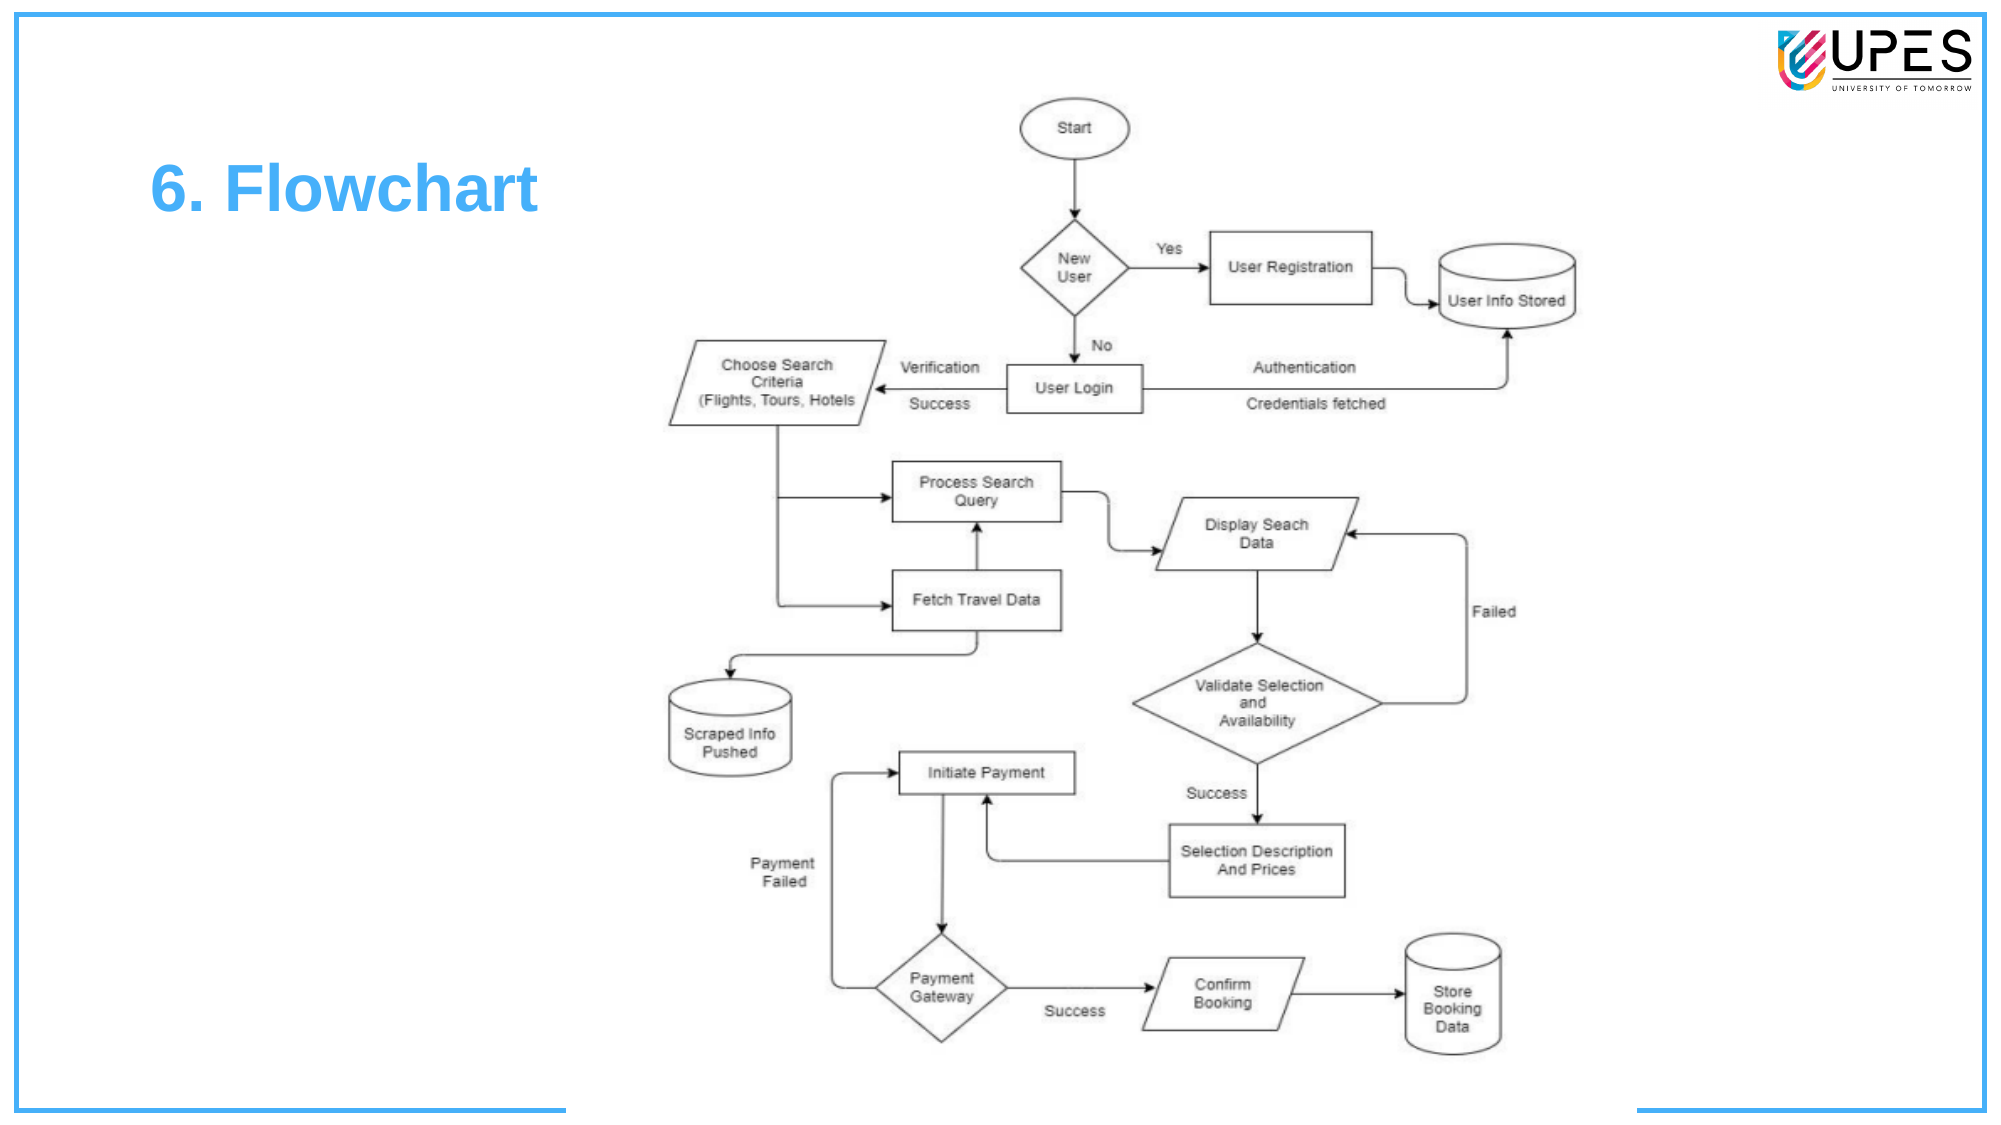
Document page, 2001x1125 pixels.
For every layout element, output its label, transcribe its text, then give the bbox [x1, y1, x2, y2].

text_box 6. Flowchart [135, 137, 566, 233]
picture [566, 61, 1637, 1125]
picture [1758, 20, 1978, 110]
